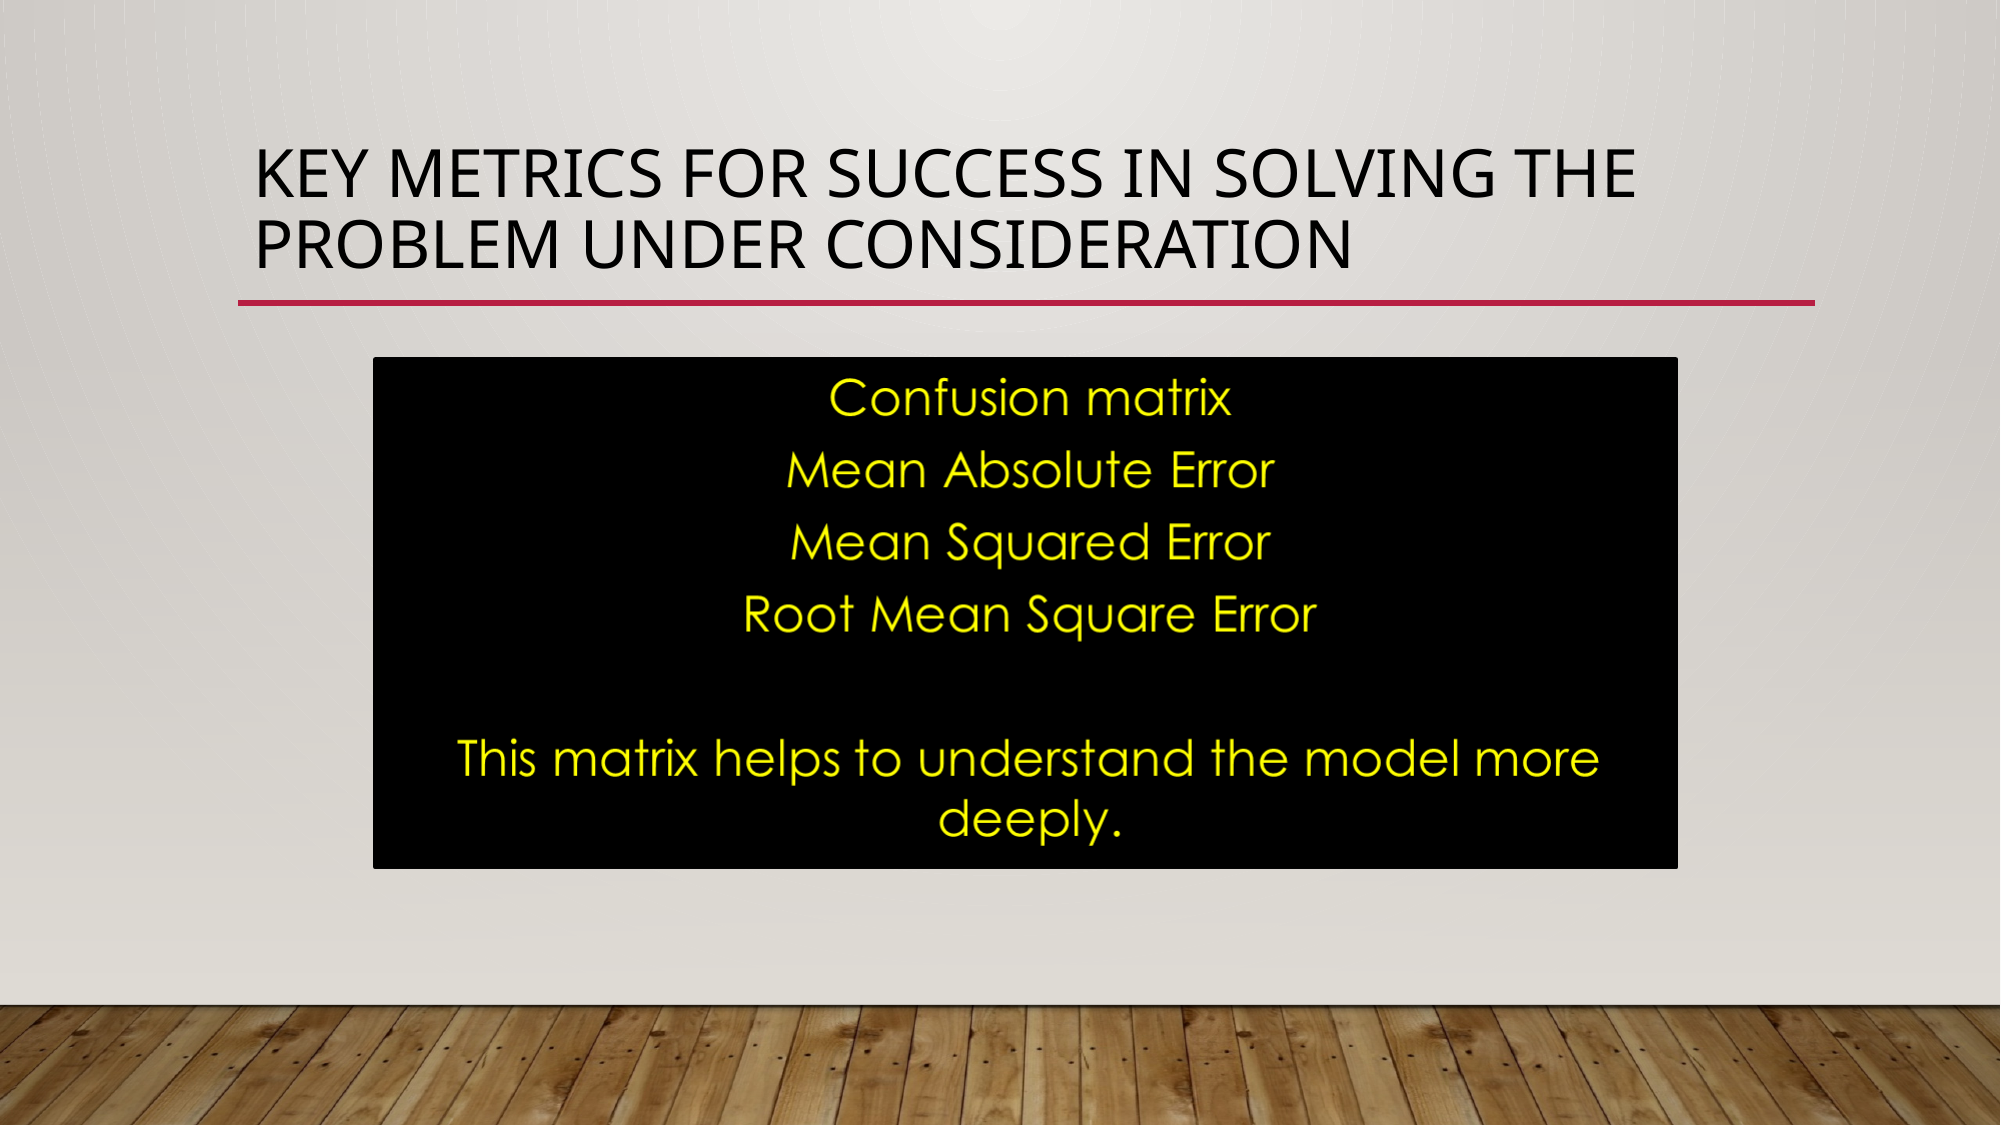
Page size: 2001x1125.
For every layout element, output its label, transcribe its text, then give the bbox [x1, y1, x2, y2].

picture [0, 1005, 2000, 1125]
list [373, 350, 1679, 877]
title Key Metrics for success in solving the problem under consideration [238, 131, 1814, 305]
